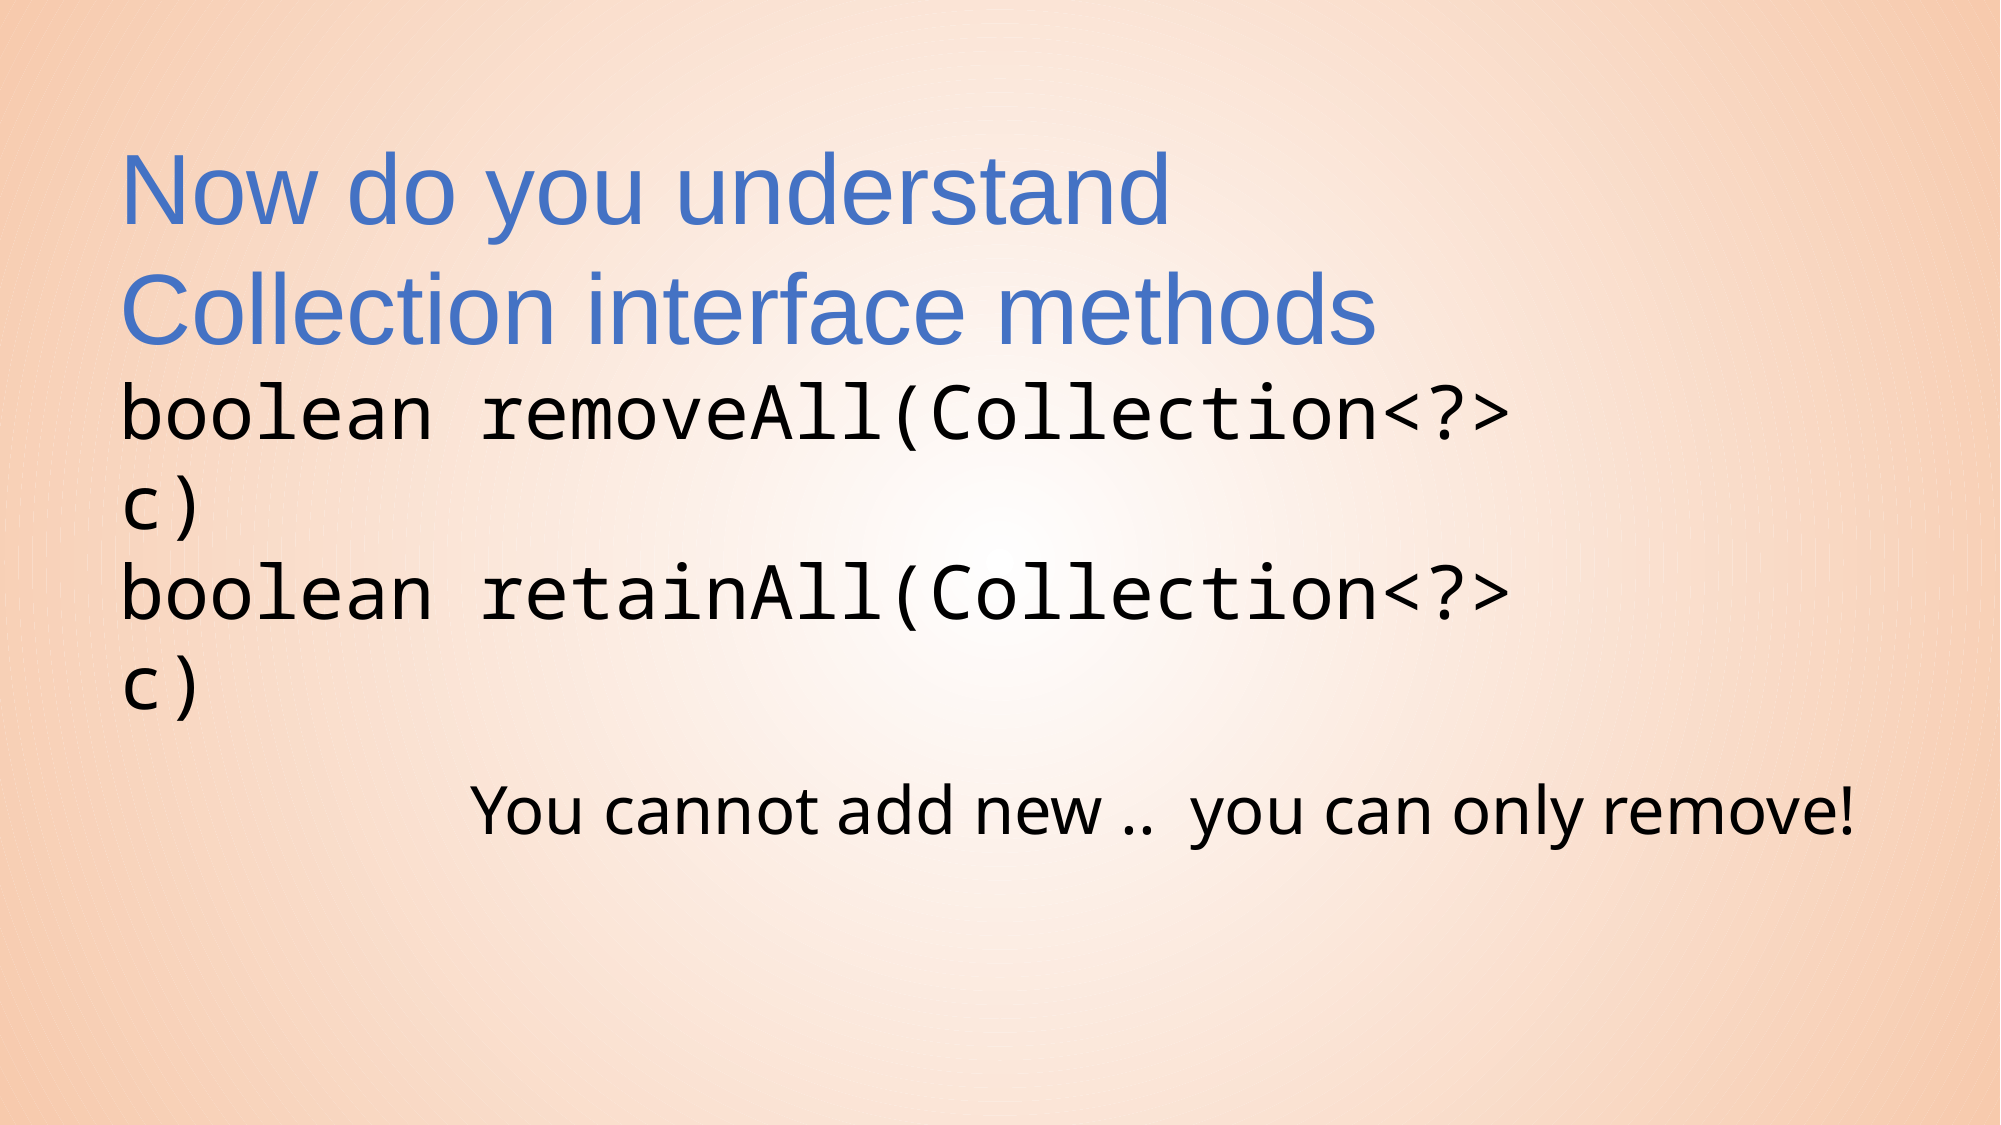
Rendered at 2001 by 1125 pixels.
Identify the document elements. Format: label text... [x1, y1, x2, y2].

text_box You cannot add new .. you can only remove! [420, 760, 1874, 857]
text_box Now do you understand Collection interface methods boolean removeAll(Collection<?> c) boolean retainAll(Collection<?> c) [104, 117, 1653, 557]
